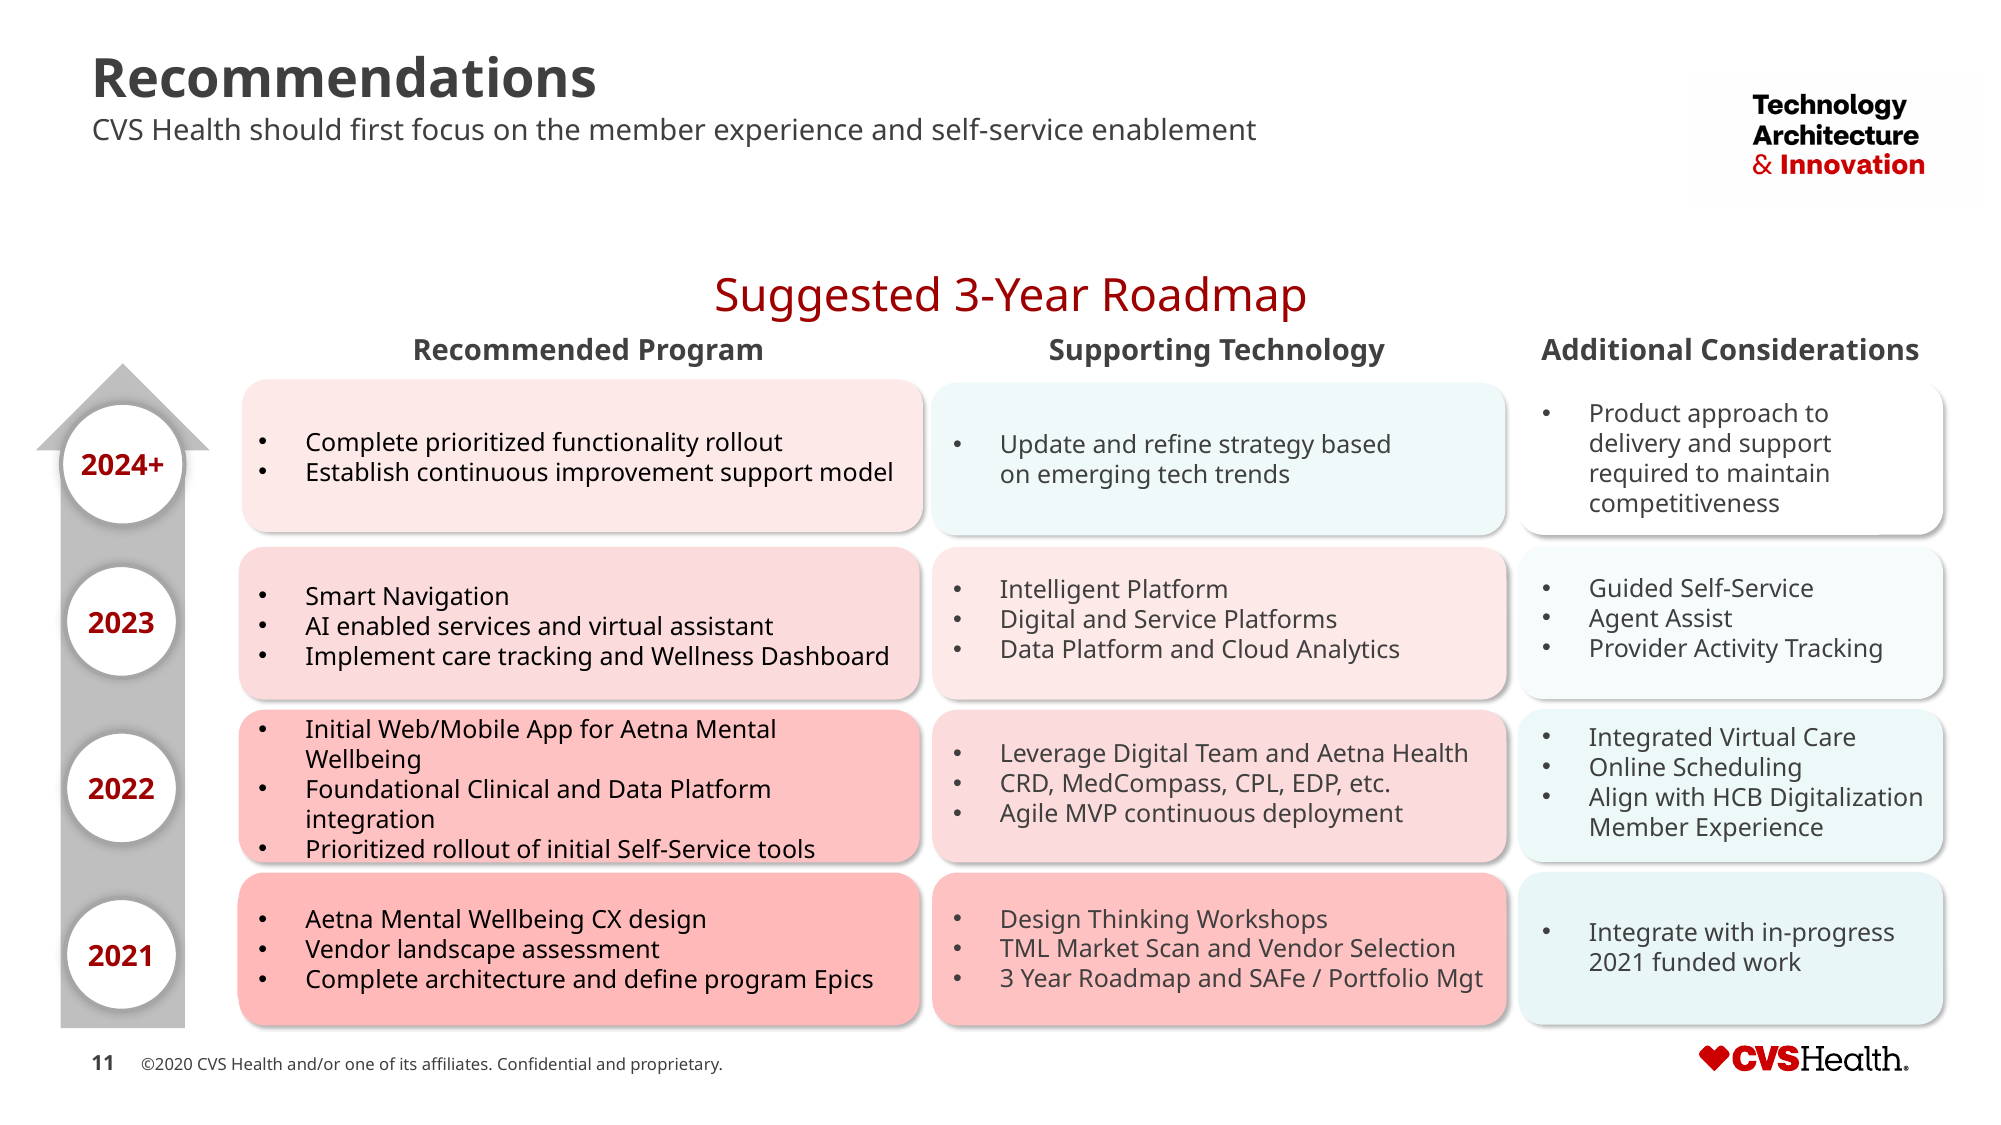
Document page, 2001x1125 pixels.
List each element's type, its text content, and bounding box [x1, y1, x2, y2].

title Recommendations [91, 50, 1678, 111]
text_box Suggested 3-Year Roadmap [99, 265, 1923, 333]
picture [1687, 73, 1985, 204]
text_box Intelligent Platform Digital and Service Platforms Data Platform and Cloud Analytics [953, 554, 1536, 683]
text_box 2021 [62, 895, 181, 1013]
text_box 2023 [62, 562, 181, 680]
text_box Complete prioritized functionality rollout Establish continuous improvement support model [235, 388, 919, 524]
text_box Guided Self-Service Agent Assist Provider Activity Tracking [1542, 553, 1927, 682]
text_box [930, 870, 1506, 1028]
text_box [930, 544, 1508, 702]
text_box [1515, 379, 1946, 537]
text_box Supporting Technology [932, 297, 1503, 393]
text_box Additional Considerations [1520, 297, 1941, 391]
text_box Recommended Program [223, 333, 932, 400]
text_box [237, 872, 920, 1026]
text_box Integrate with in-progress 2021 funded work [1542, 882, 1927, 1011]
text_box [58, 490, 187, 1031]
text_box [930, 707, 1507, 865]
text_box Design Thinking Workshops TML Market Scan and Vendor Selection 3 Year Roadmap and SAFe / Portfolio Mgt [953, 883, 1536, 1012]
text_box Smart Navigation AI enabled services and virtual assistant Implement care tracking and Wellness Dashboard [235, 557, 919, 693]
text_box Initial Web/Mobile App for Aetna Mental Wellbeing Foundational Clinical and Data Platform integration Prioritized rollout of initial Self-Service tools [235, 720, 919, 856]
text_box [236, 707, 922, 865]
text_box Update and refine strategy based on emerging tech trends [953, 394, 1427, 523]
text_box [1517, 707, 1946, 865]
text_box [1519, 870, 1946, 1027]
text_box [928, 380, 1508, 538]
list CVS Health should first focus on the member experience and self-service enablement [91, 111, 1681, 181]
text_box [241, 377, 926, 535]
text_box Integrated Virtual Care Online Scheduling Align with HCB Digitalization Member Experience [1542, 717, 1927, 846]
text_box 2022 [62, 729, 181, 847]
text_box [1517, 544, 1946, 702]
text_box Product approach to delivery and support required to maintain competitiveness [1542, 393, 1927, 522]
text_box [33, 361, 212, 453]
text_box [236, 544, 922, 702]
text_box 2024+ [58, 400, 187, 528]
text_box Leverage Digital Team and Aetna Health CRD, MedCompass, CPL, EDP, etc. Agile MVP continuous deployment [953, 718, 1536, 847]
